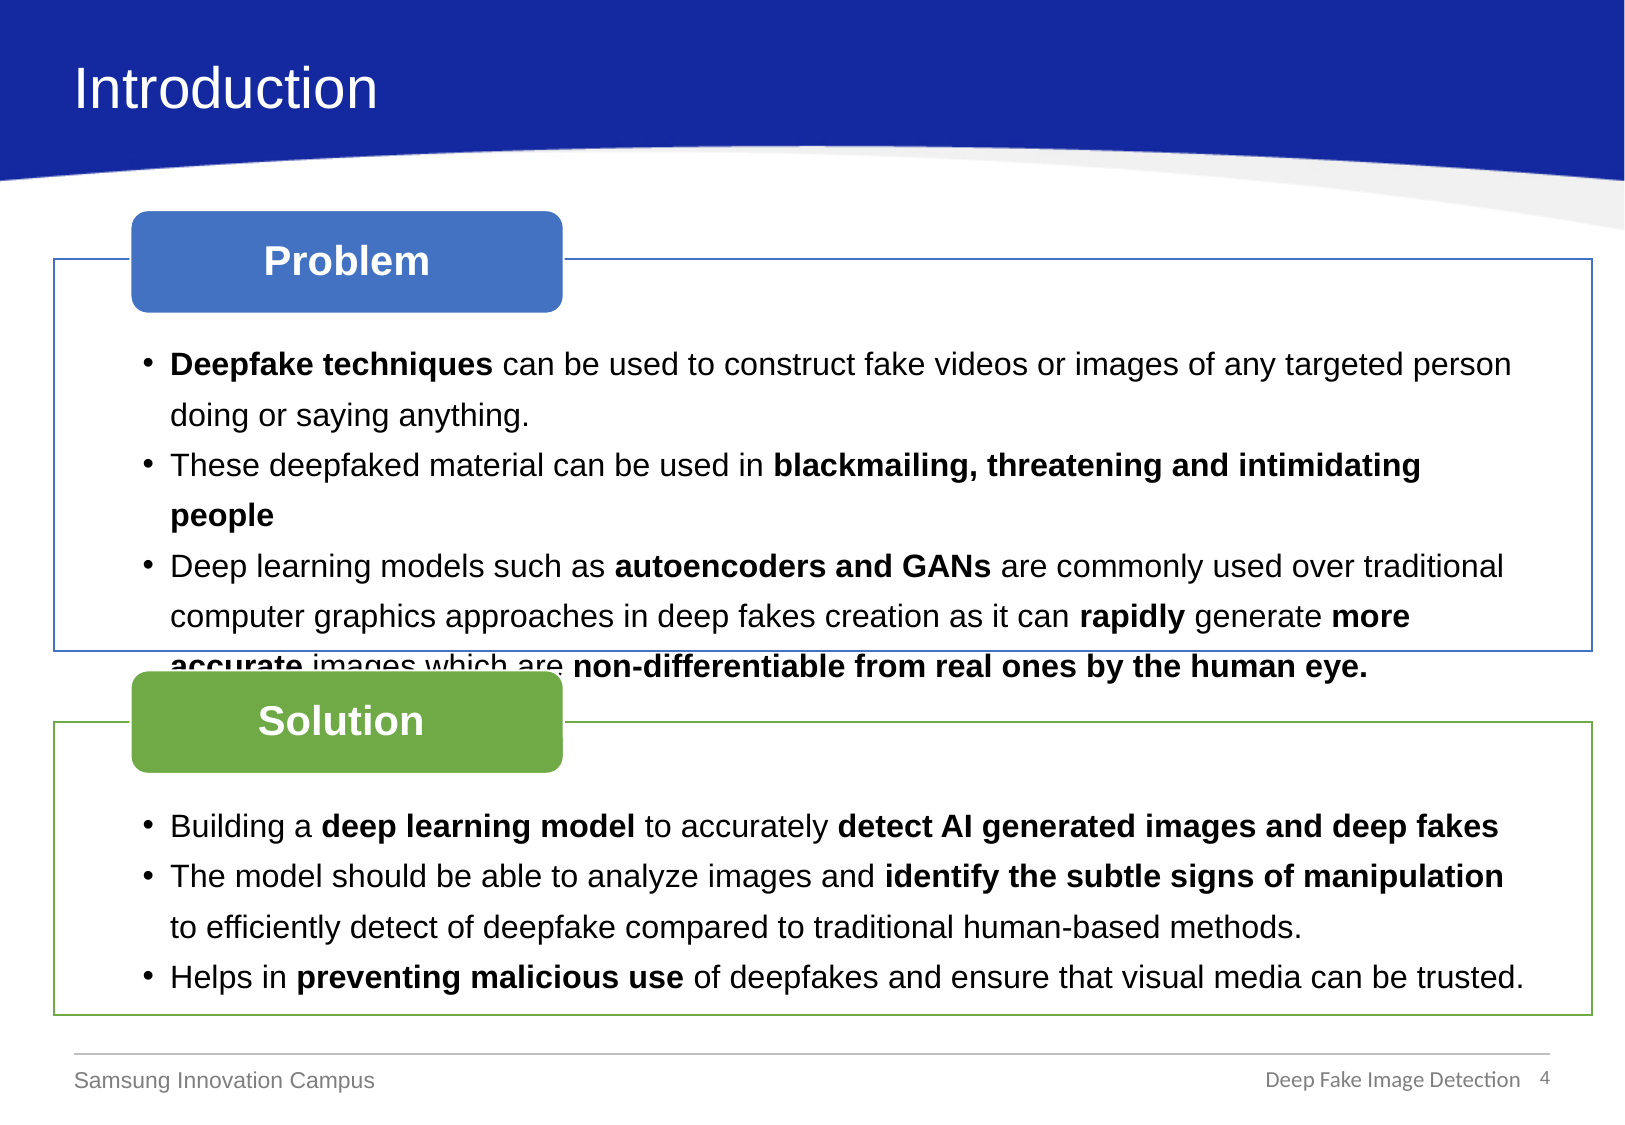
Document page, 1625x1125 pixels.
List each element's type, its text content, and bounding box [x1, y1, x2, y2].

text_box Introduction [73, 50, 1475, 121]
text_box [53, 209, 1592, 1029]
text_box Deep Fake Image Detection [1250, 1051, 1592, 1107]
picture [0, 0, 1625, 1125]
